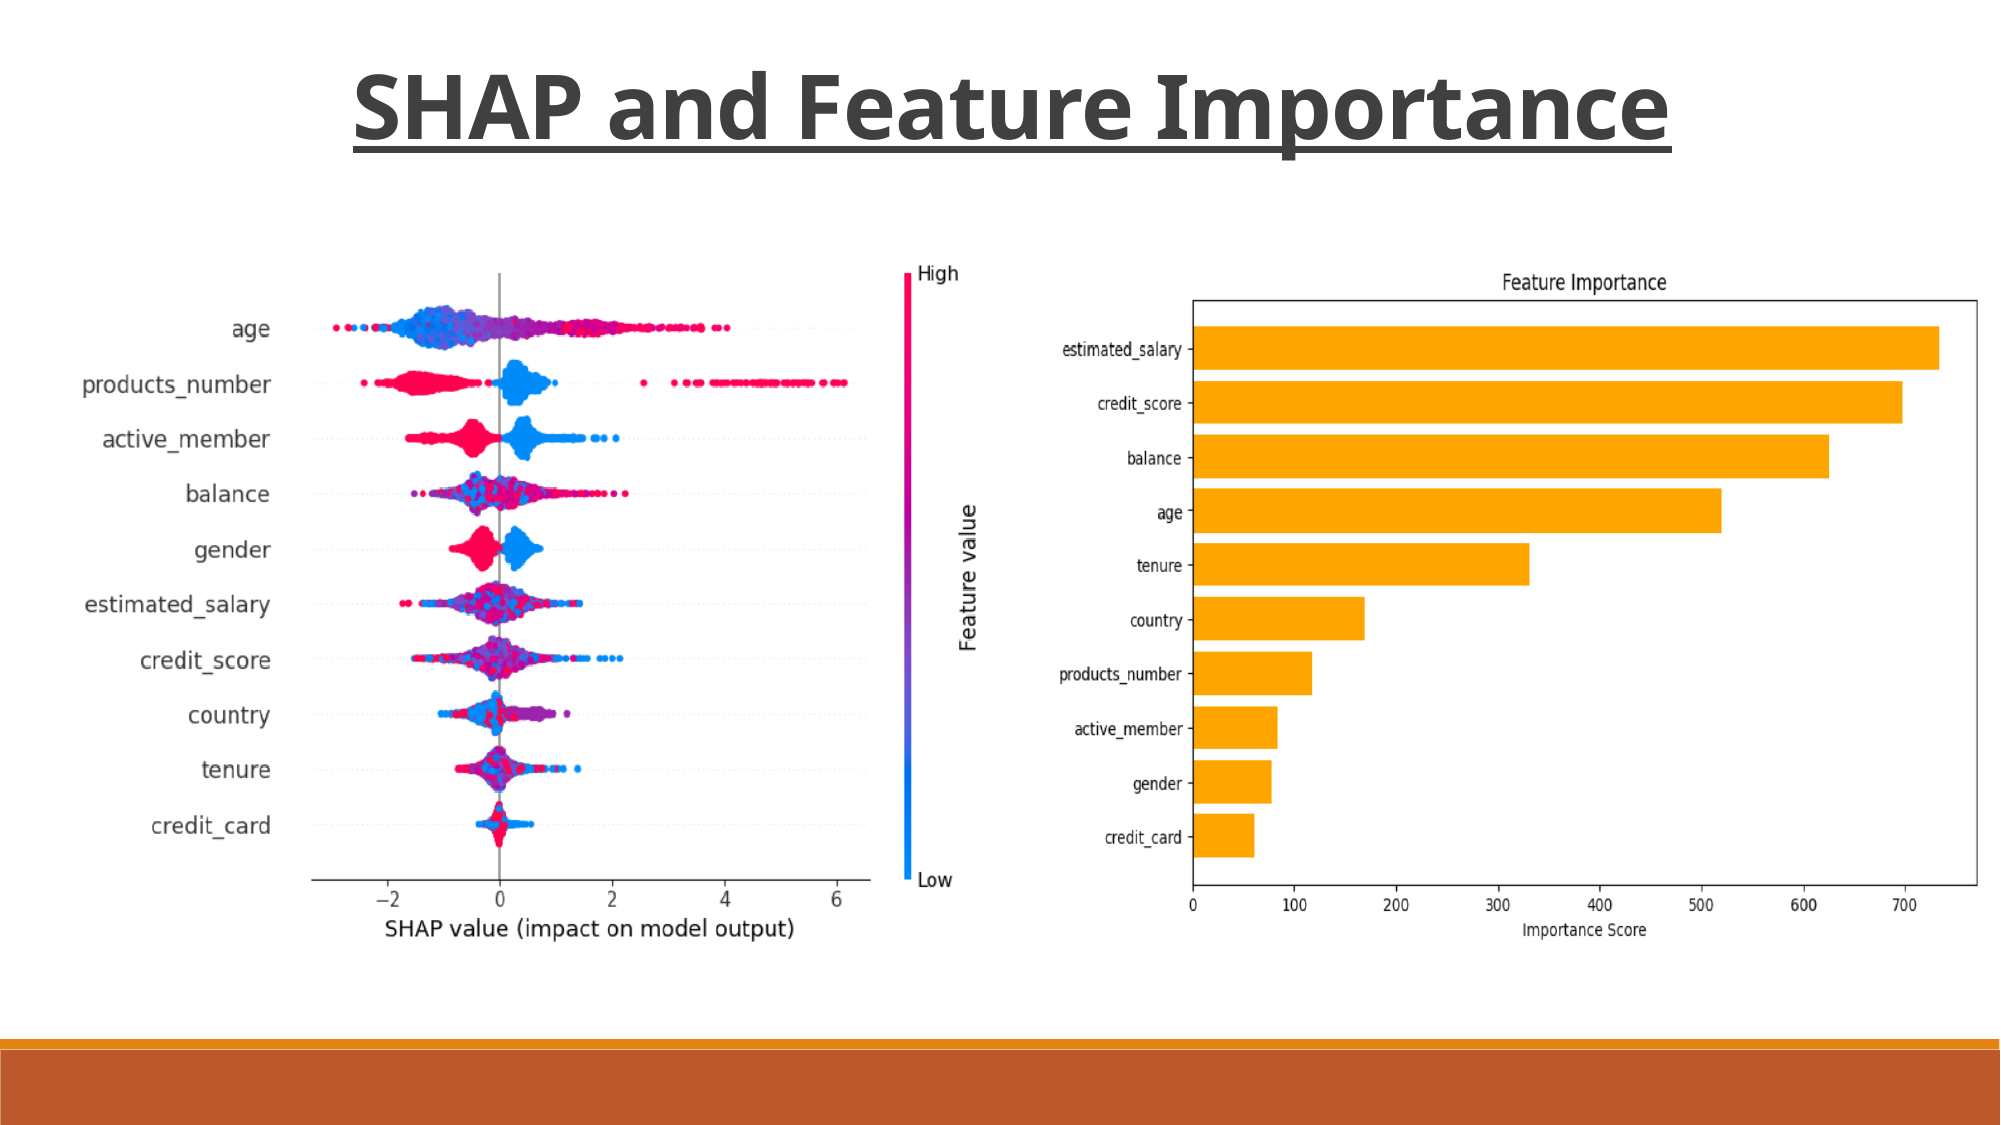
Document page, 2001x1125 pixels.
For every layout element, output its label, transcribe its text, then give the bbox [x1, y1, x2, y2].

picture [72, 261, 986, 945]
title SHAP and Feature Importance [134, 0, 1890, 165]
picture [1052, 261, 1983, 945]
